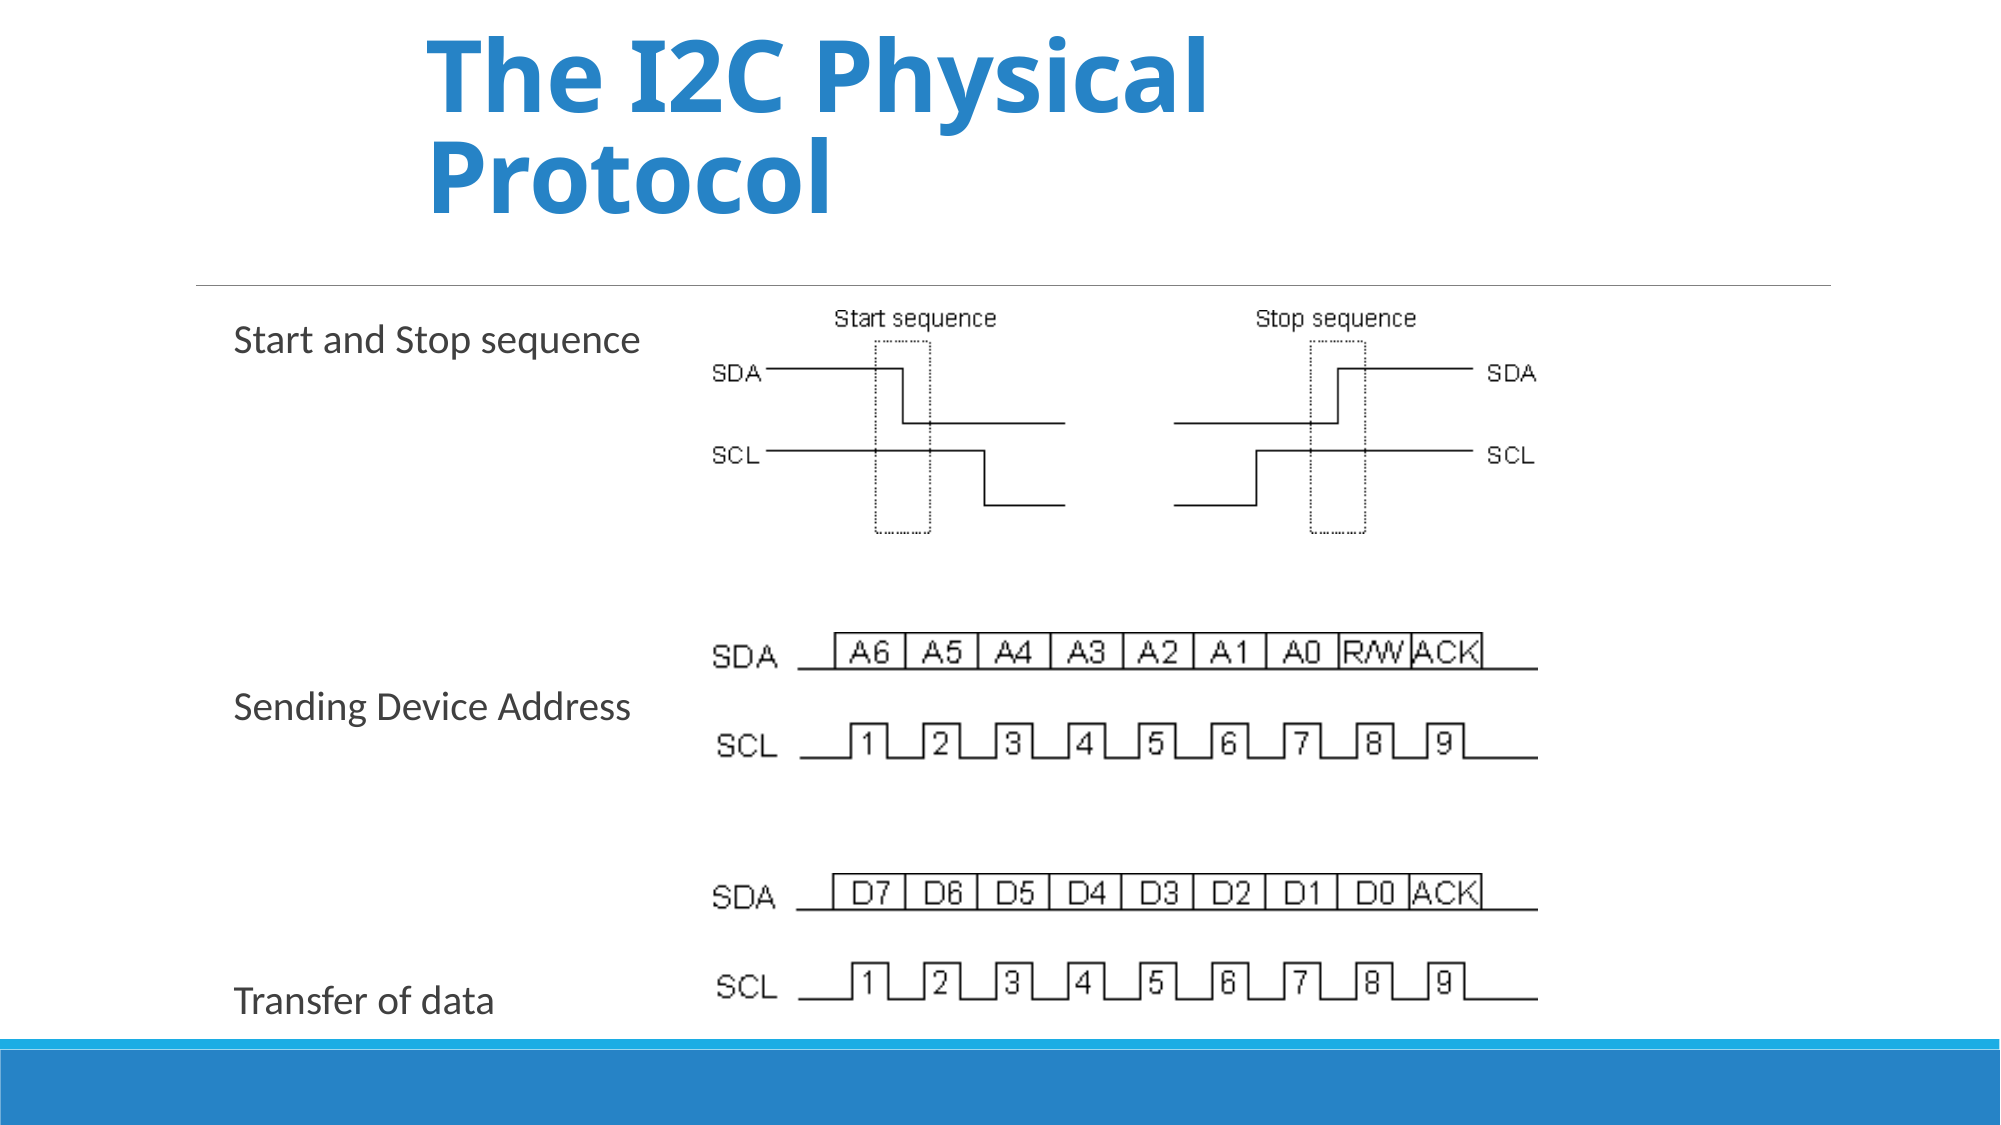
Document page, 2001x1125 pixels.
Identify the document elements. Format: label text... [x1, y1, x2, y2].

picture [711, 873, 1538, 1004]
picture [711, 310, 1538, 534]
list Start and Stop sequence Sending Device Address Transfer of data [215, 310, 1785, 1039]
picture [711, 632, 1538, 763]
title The I2C Physical Protocol [410, 121, 1435, 242]
